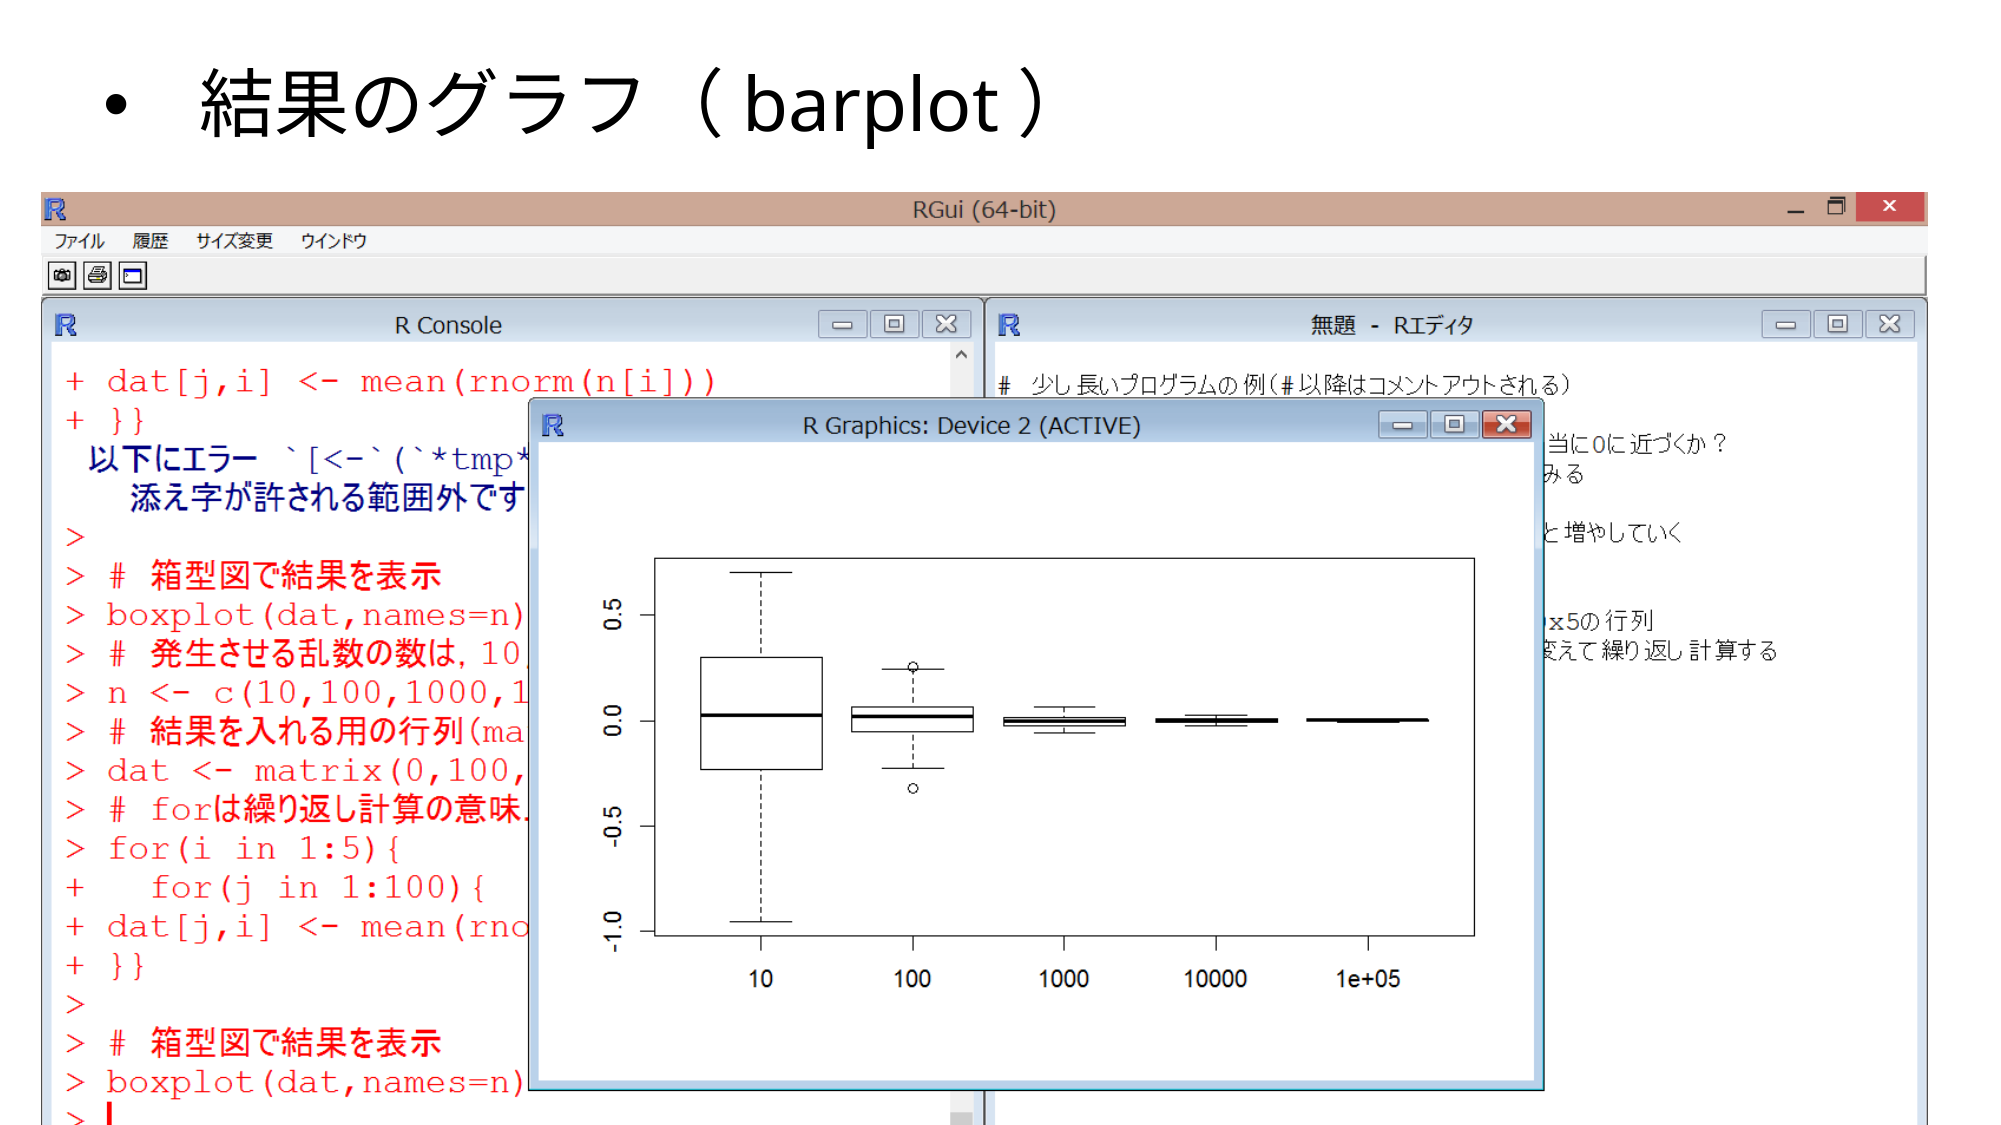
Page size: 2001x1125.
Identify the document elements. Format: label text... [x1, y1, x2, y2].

text_box 結果のグラフ（barplot） [88, 59, 1863, 192]
picture [41, 192, 1928, 1125]
